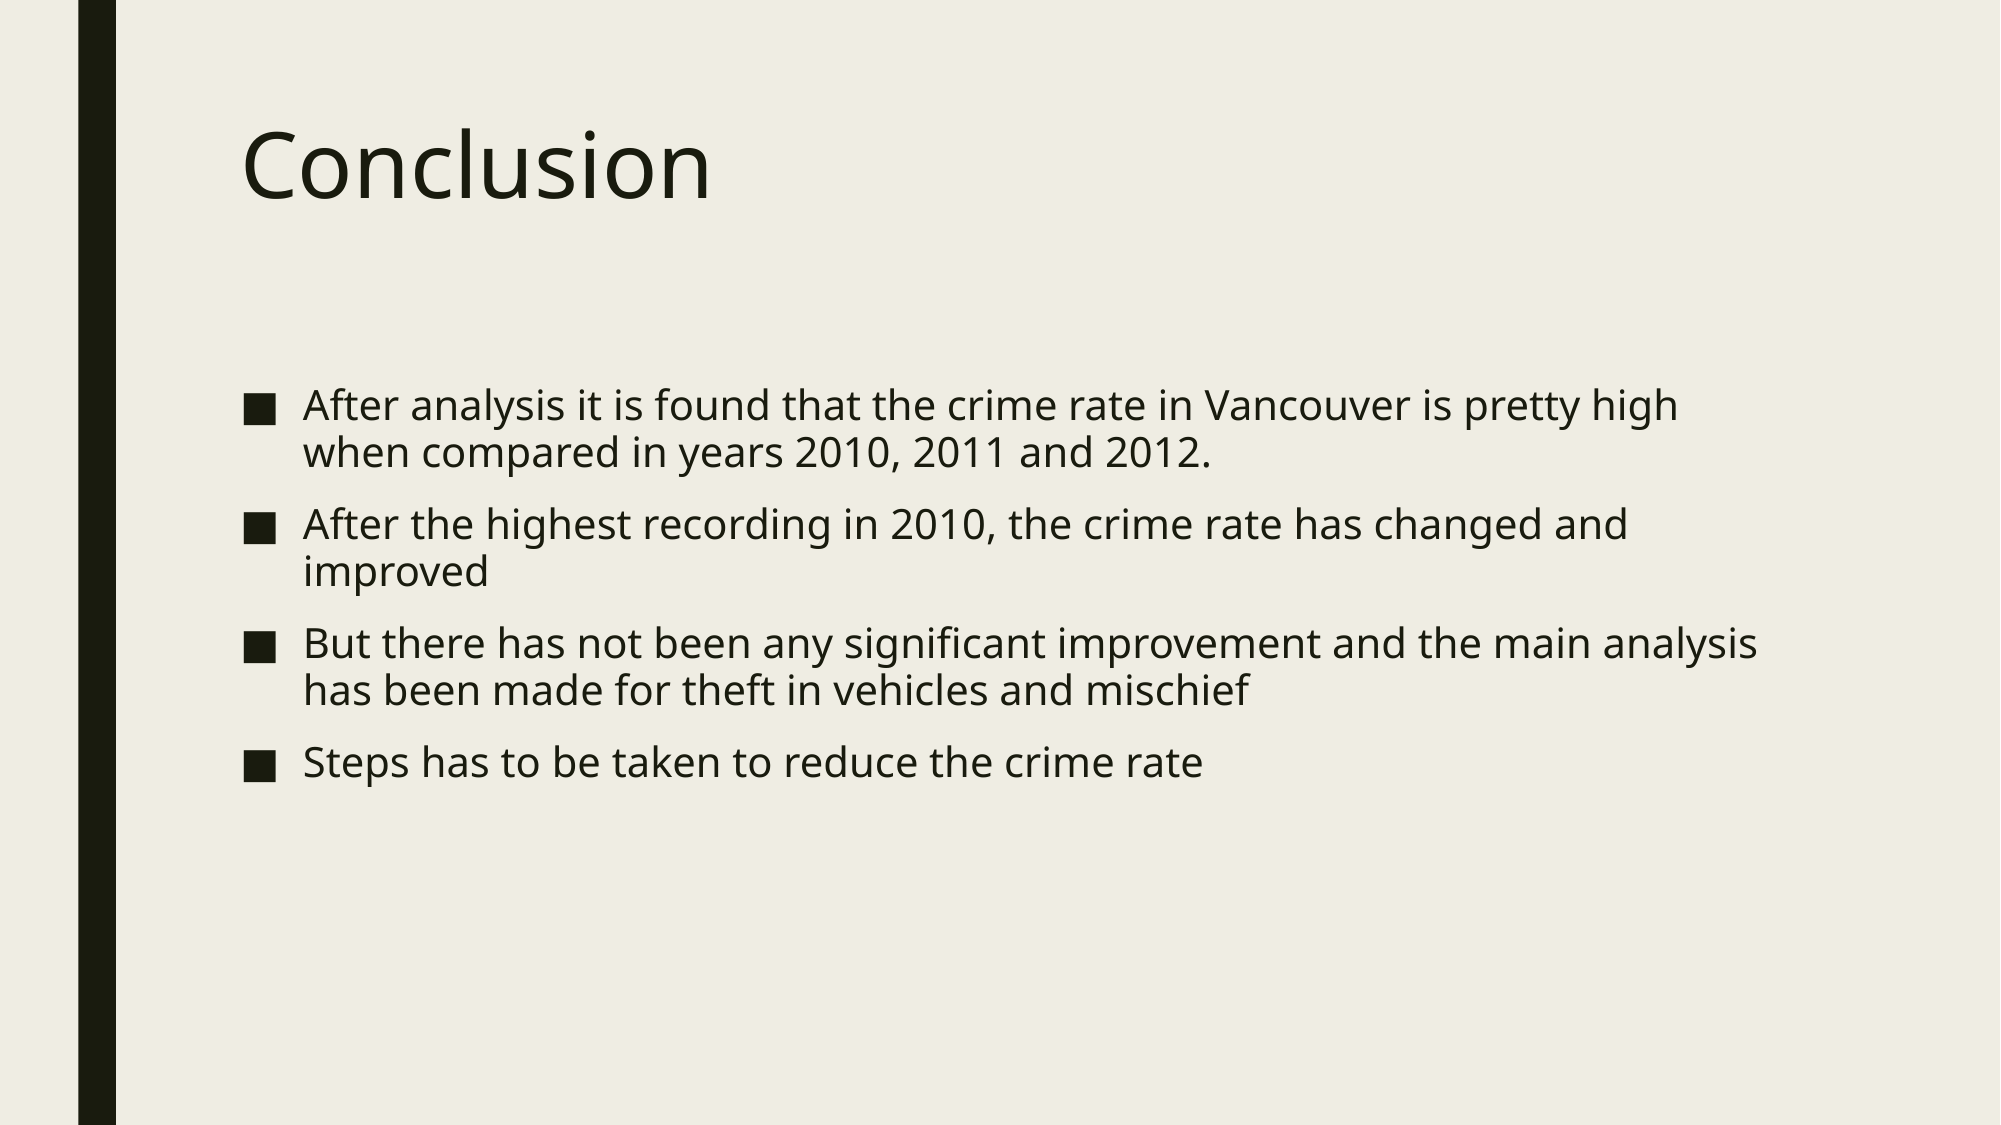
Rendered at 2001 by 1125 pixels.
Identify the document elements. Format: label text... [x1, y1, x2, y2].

title Conclusion [225, 112, 1800, 357]
list After analysis it is found that the crime rate in Vancouver is pretty high when compared in years 2010, 2011 and 2012. After the highest recording in 2010, the crime rate has changed and improved But there has not been any significant improvement and the main analysis has been made for theft in vehicles and mischief Steps has to be taken to reduce the crime rate [225, 375, 1800, 963]
